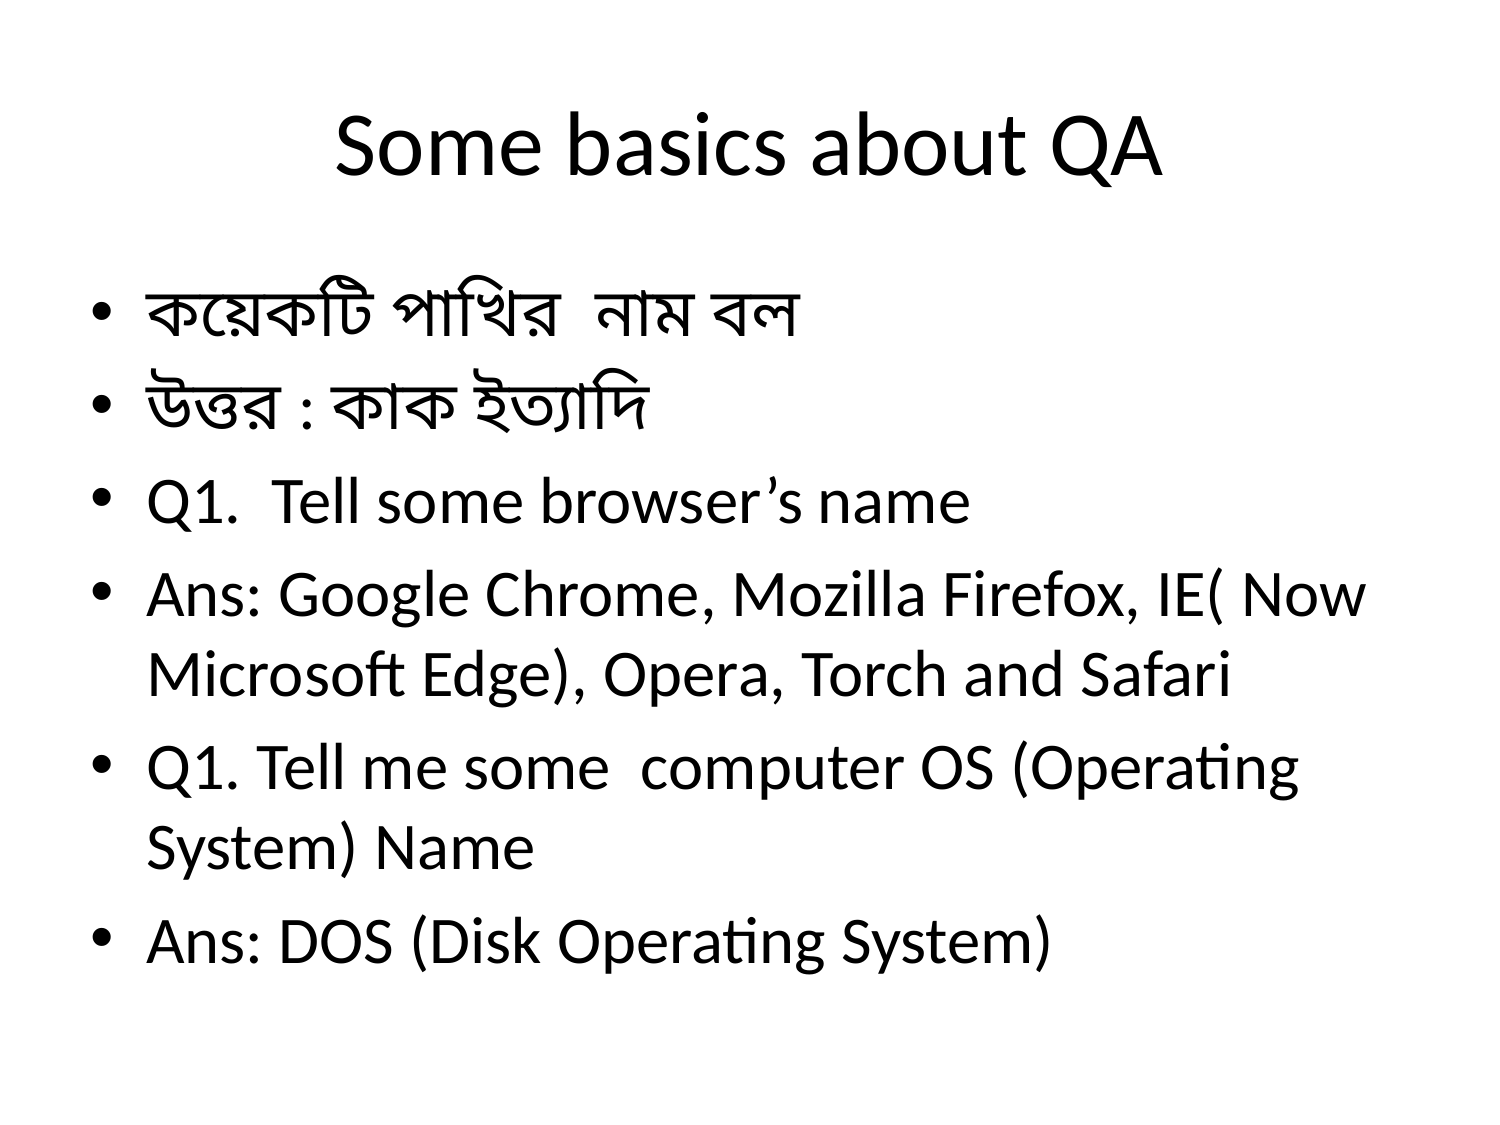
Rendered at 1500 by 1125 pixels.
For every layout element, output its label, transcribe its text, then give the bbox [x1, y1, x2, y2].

list কয়েকটি পাখির নাম বল উত্তর : কাক ইত্যাদি Q1. Tell some browser’s name Ans: Google Chrome, Mozilla Firefox, IE( Now Microsoft Edge), Opera, Torch and Safari Q1. Tell me some computer OS (Operating System) Name Ans: DOS (Disk Operating System) [75, 262, 1425, 1005]
title Some basics about QA [75, 45, 1425, 233]
